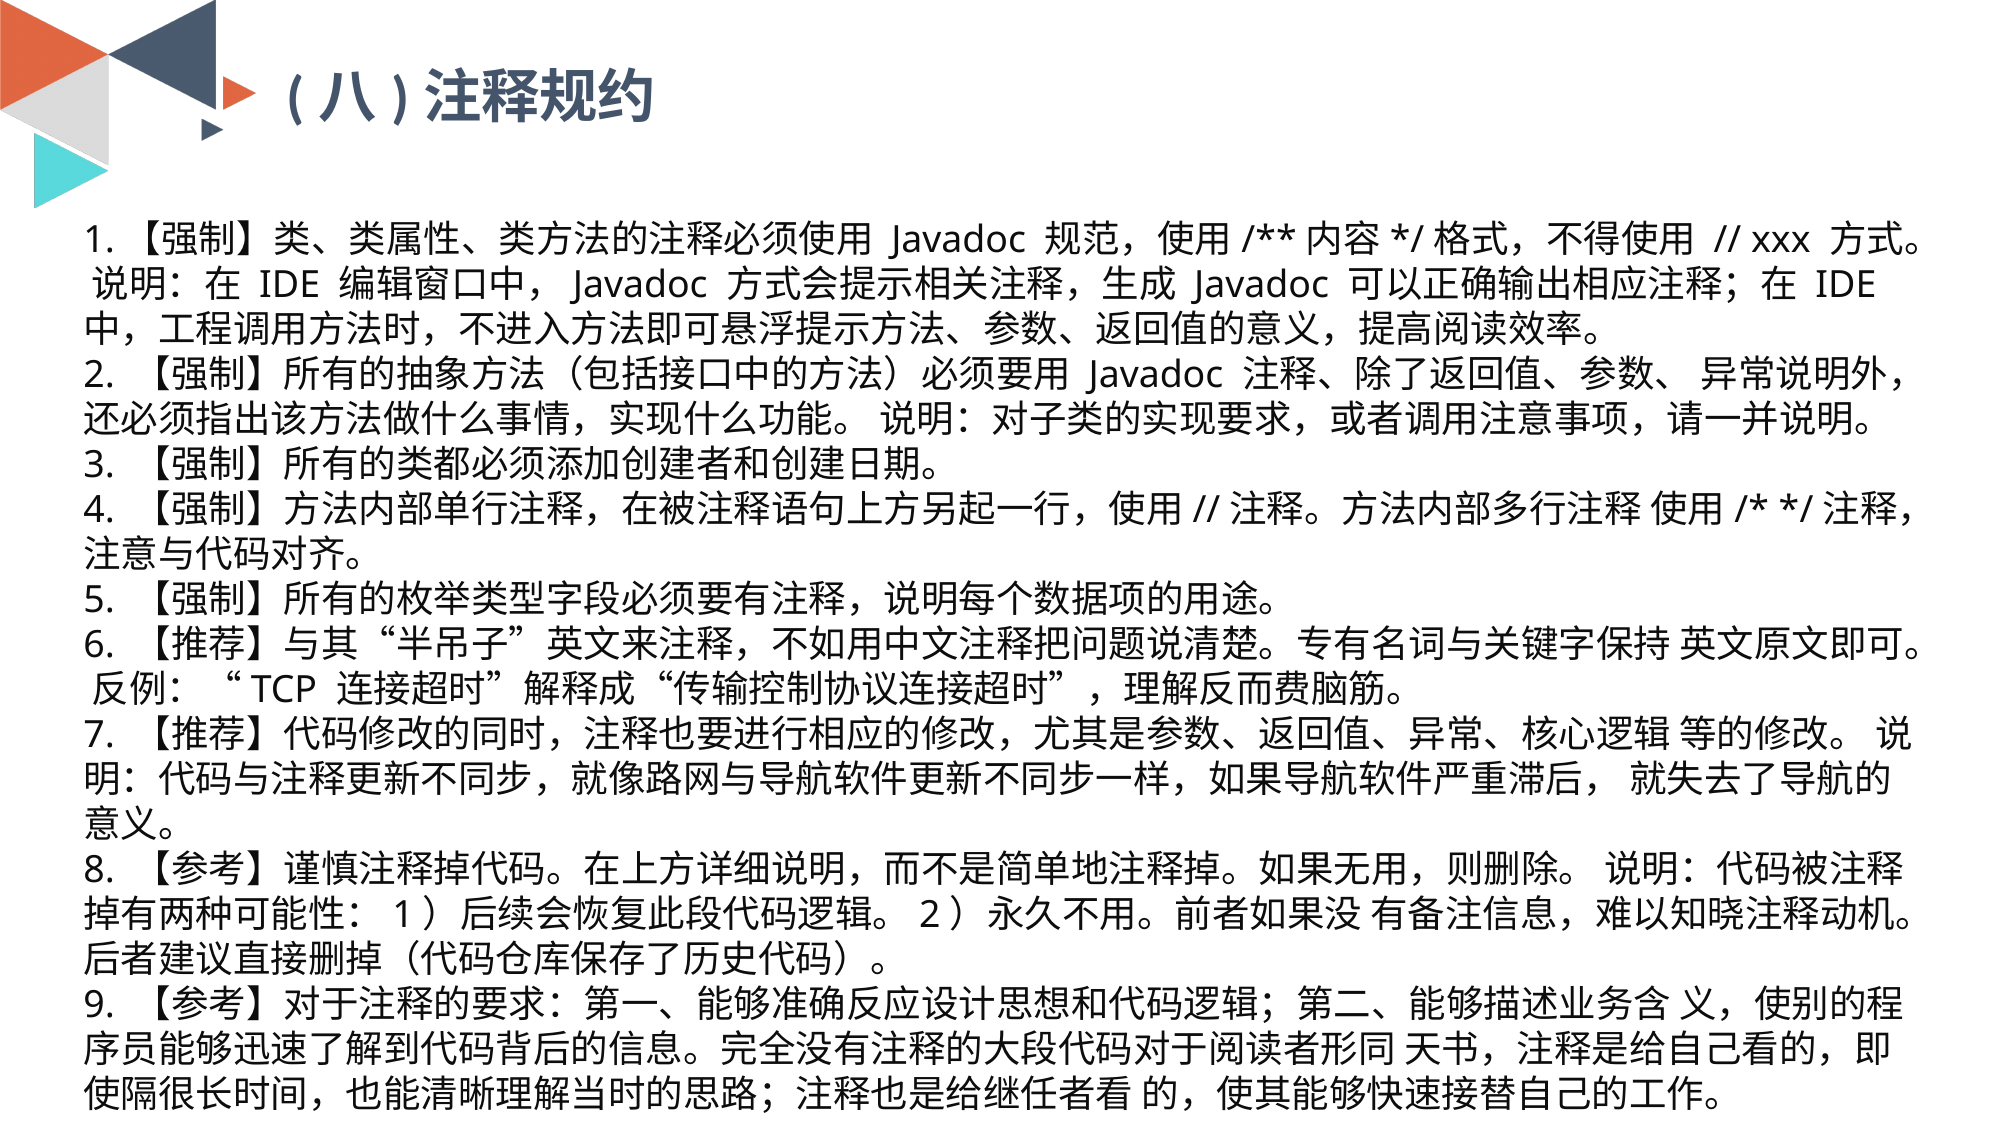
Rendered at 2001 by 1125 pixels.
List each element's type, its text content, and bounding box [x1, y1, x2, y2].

picture [1, 0, 256, 232]
text_box 1.【强制】类、类属性、类方法的注释必须使用 Javadoc 规范，使用/**内容*/格式，不得使用 // xxx 方式。 说明：在 IDE 编辑窗口中，Javadoc 方式会提示相关注释，生成 Javadoc 可以正确输出相应注释；在 IDE 中，工程调用方法时，不进入方法即可悬浮提示方法、参数、返回值的意义，提高阅读效率。 2. 【强制】所有的抽象方法（包括接口中的方法）必须要用 Javadoc 注释、除了返回值、参数、 异常说明外，还必须指出该方法做什么事情，实现什么功能。 说明：对子类的实现要求，或者调用注意事项，请一并说明。 3. 【强制】所有的类都必须添加创建者和创建日期。 4. 【强制】方法内部单行注释，在被注释语句上方另起一行，使用//注释。方法内部多行注释 使用/* */注释，注意与代码对齐。 5. 【强制】所有的枚举类型字段必须要有注释，说明每个数据项的用途。 6. 【推荐】与其“半吊子”英文来注释，不如用中文注释把问题说清楚。专有名词与关键字保持 英文原文即可。 反例：“TCP 连接超时”解释成“传输控制协议连接超时”，理解反而费脑筋。 7. 【推荐】代码修改的同时，注释也要进行相应的修改，尤其是参数、返回值、异常、核心逻辑 等的修改。 说明：代码与注释更新不同步，就像路网与导航软件更新不同步一样，如果导航软件严重滞后， 就失去了导航的意义。 8. 【参考】谨慎注释掉代码。在上方详细说明，而不是简单地注释掉。如果无用，则删除。 说明：代码被注释掉有两种可能性：1）后续会恢复此段代码逻辑。2）永久不用。前者如果没 有备注信息，难以知晓注释动机。后者建议直接删掉（代码仓库保存了历史代码）。 9. 【参考】对于注释的要求：第一、能够准确反应设计思想和代码逻辑；第二、能够描述业务含 义，使别的程序员能够迅速了解到代码背后的信息。完全没有注释的大段代码对于阅读者形同 天书，注释是给自己看的，即使隔很长时间，也能清晰理解当时的思路；注释也是给继任者看 的，使其能够快速接替自己的工作。 [68, 207, 1931, 1123]
text_box (八)注释规约 [271, 52, 903, 137]
